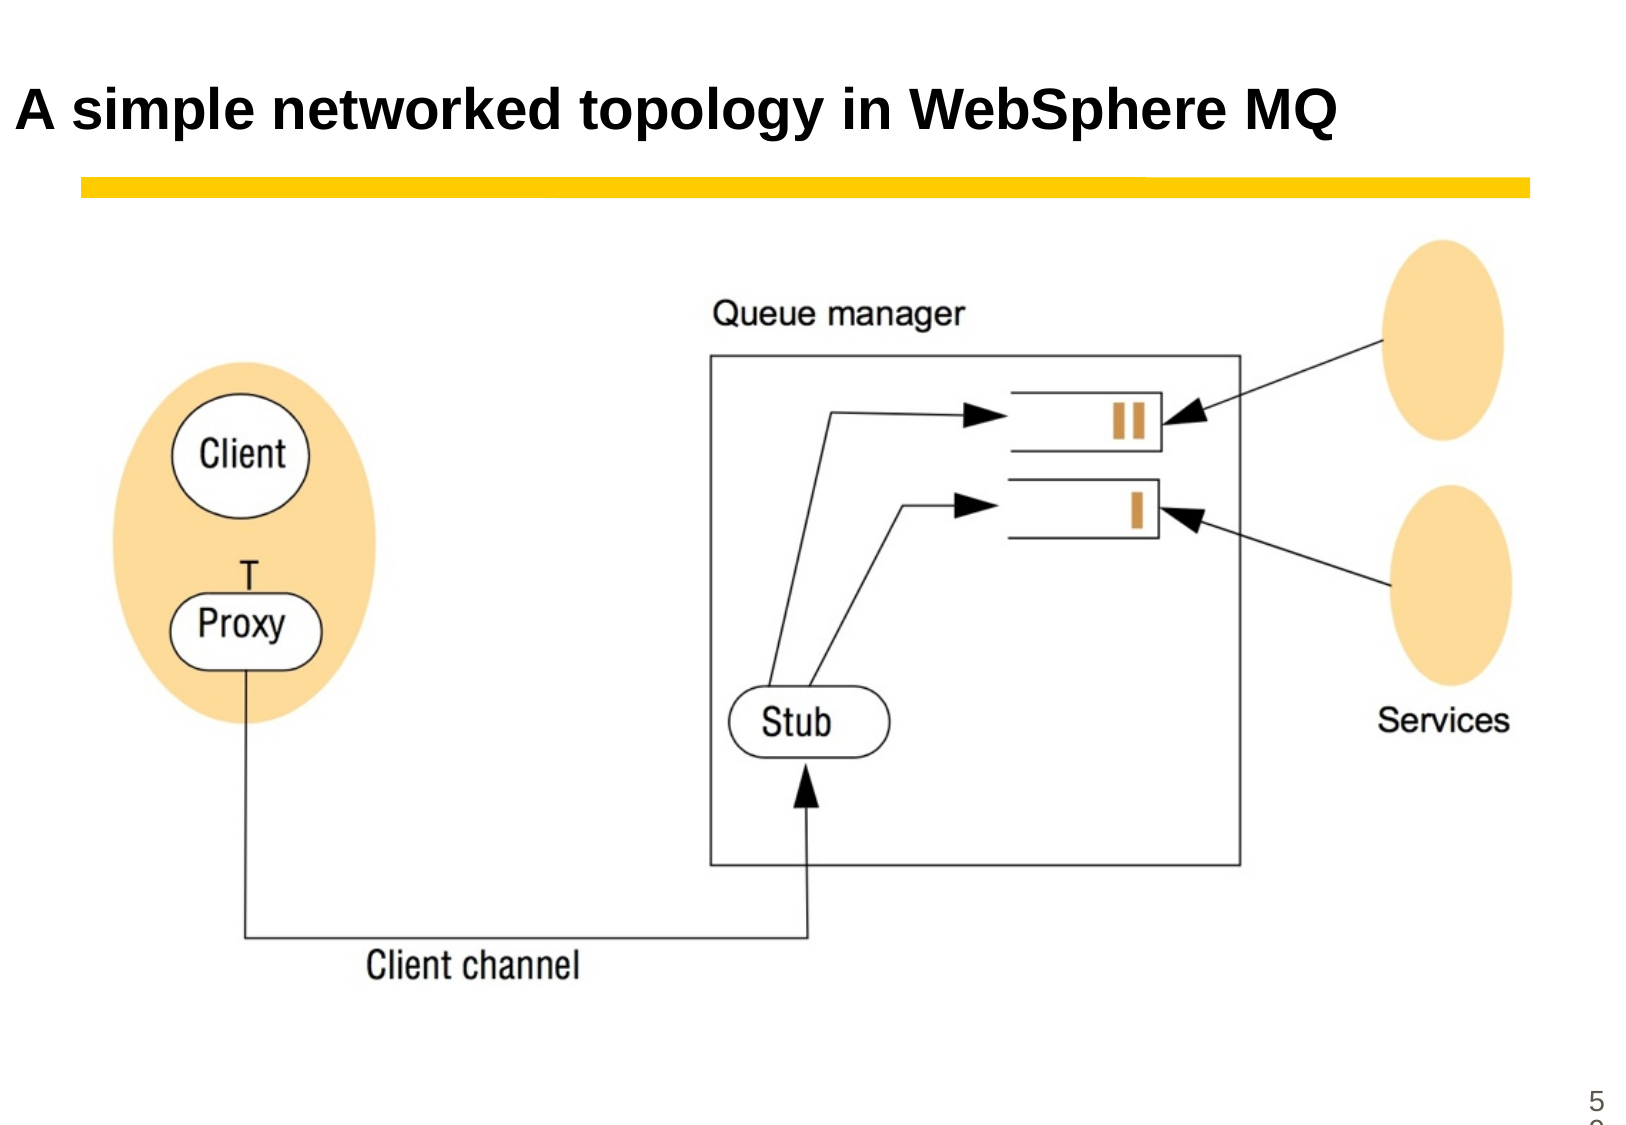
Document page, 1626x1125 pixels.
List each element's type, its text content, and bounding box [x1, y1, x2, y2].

picture [99, 216, 1534, 987]
title A simple networked topology in WebSphere MQ [0, 0, 1625, 151]
slide_number 59 [1573, 1074, 1625, 1125]
